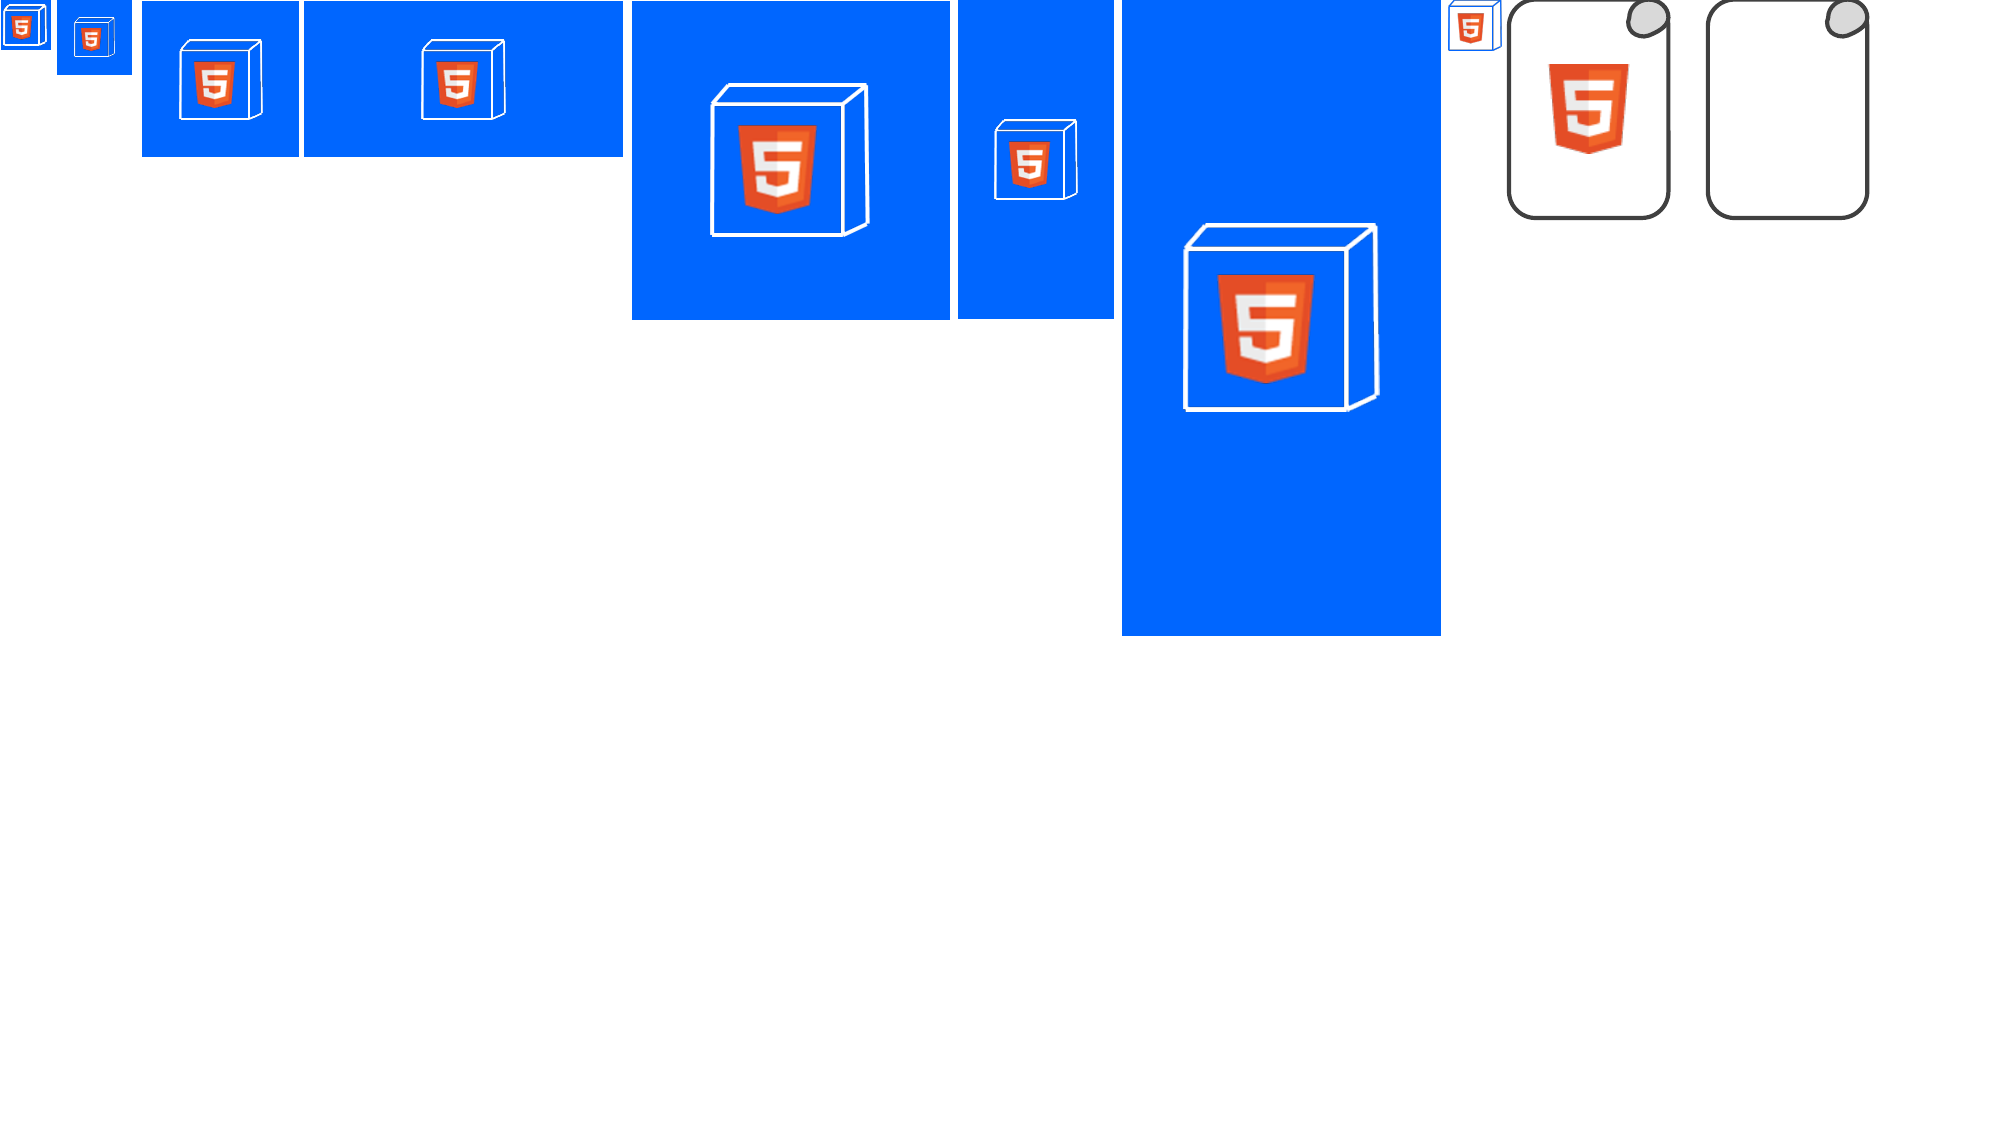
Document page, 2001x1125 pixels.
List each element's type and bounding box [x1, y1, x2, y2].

picture [0, 0, 51, 51]
text_box [1507, 0, 1670, 220]
text_box [1627, 0, 1670, 38]
picture [1544, 64, 1634, 154]
picture [56, 0, 132, 75]
picture [631, 0, 1441, 637]
picture [304, 0, 623, 157]
text_box [1706, 0, 1869, 220]
text_box [1826, 0, 1869, 38]
picture [142, 0, 299, 158]
picture [1448, 0, 1502, 51]
